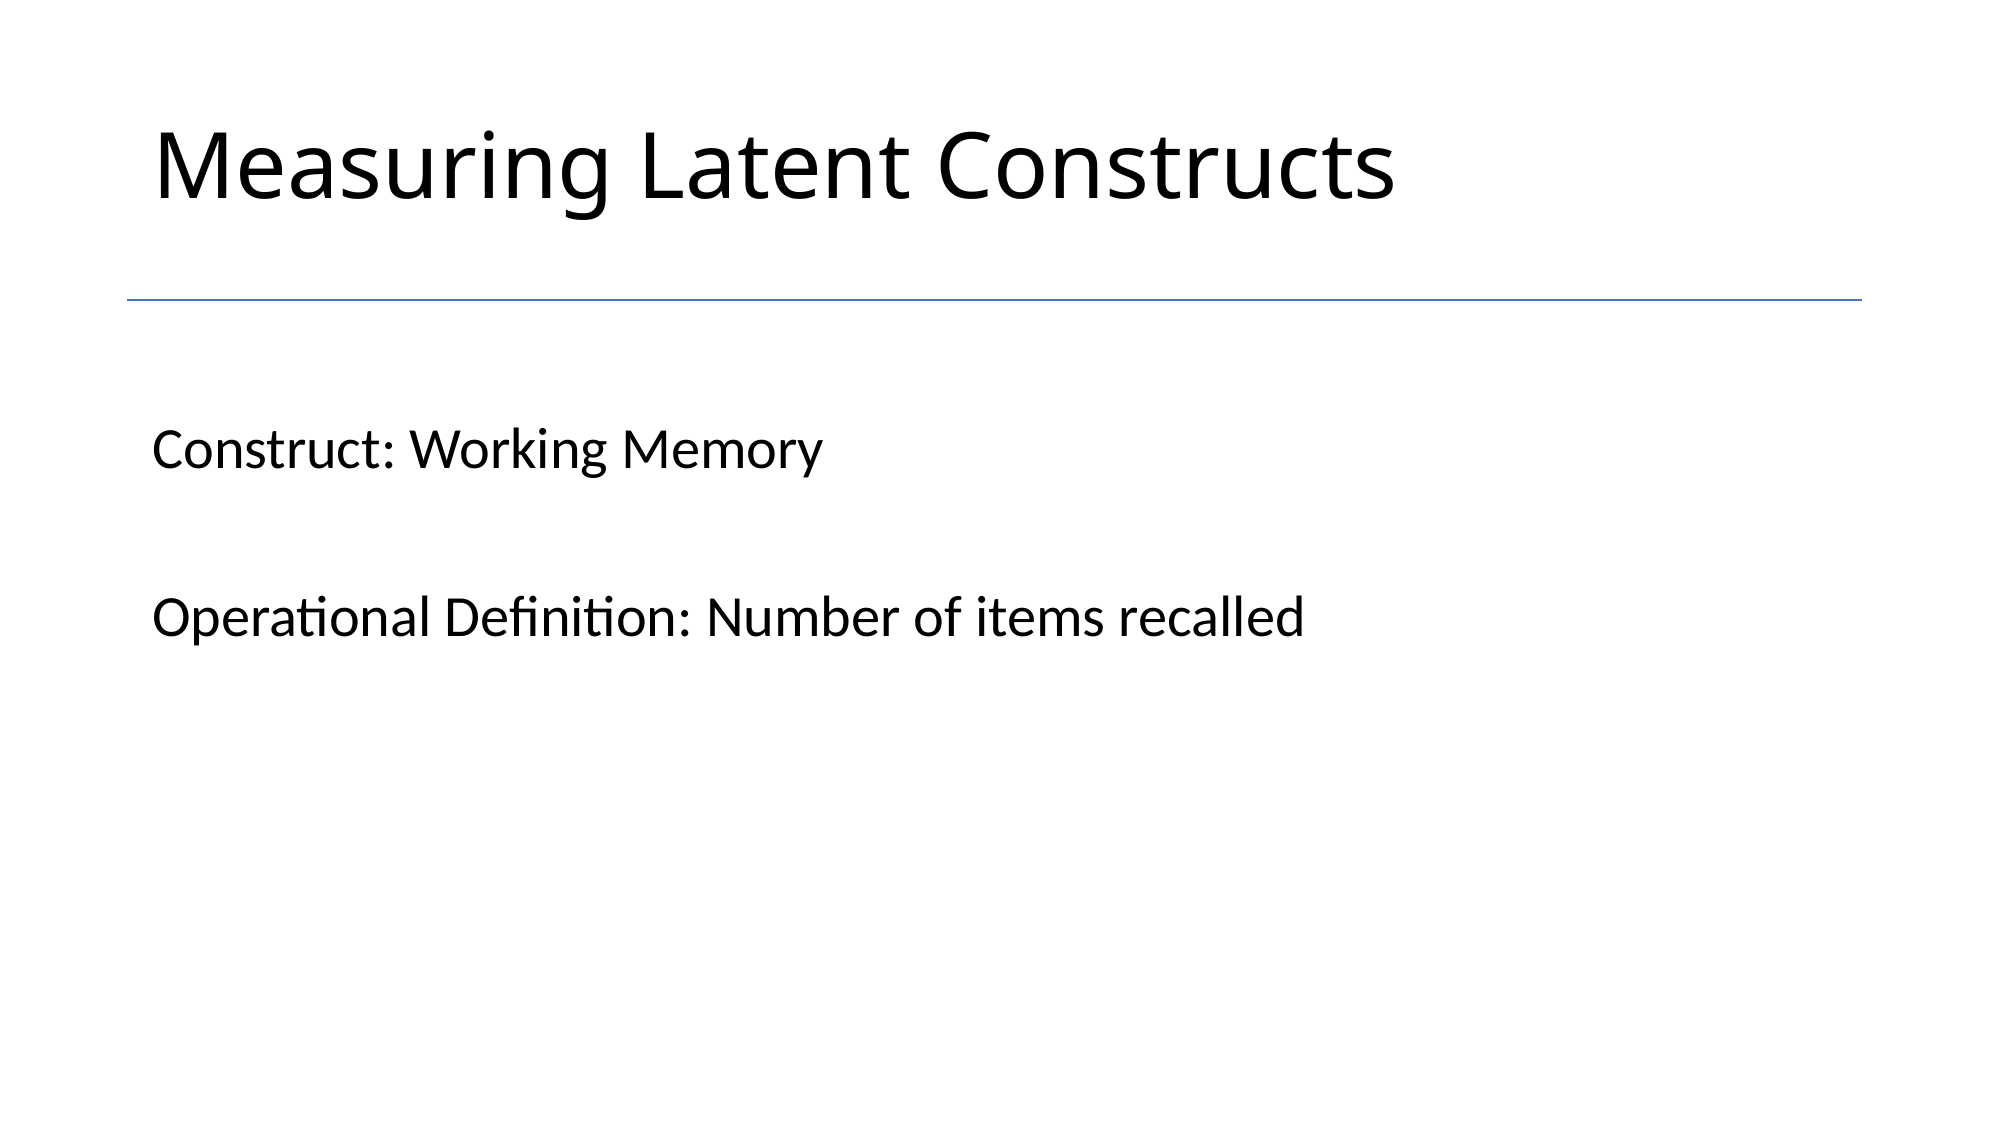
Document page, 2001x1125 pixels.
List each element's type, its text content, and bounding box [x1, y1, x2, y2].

list Construct: Working Memory Operational Definition: Number of items recalled [137, 411, 1863, 1125]
title Measuring Latent Constructs [137, 59, 1863, 278]
